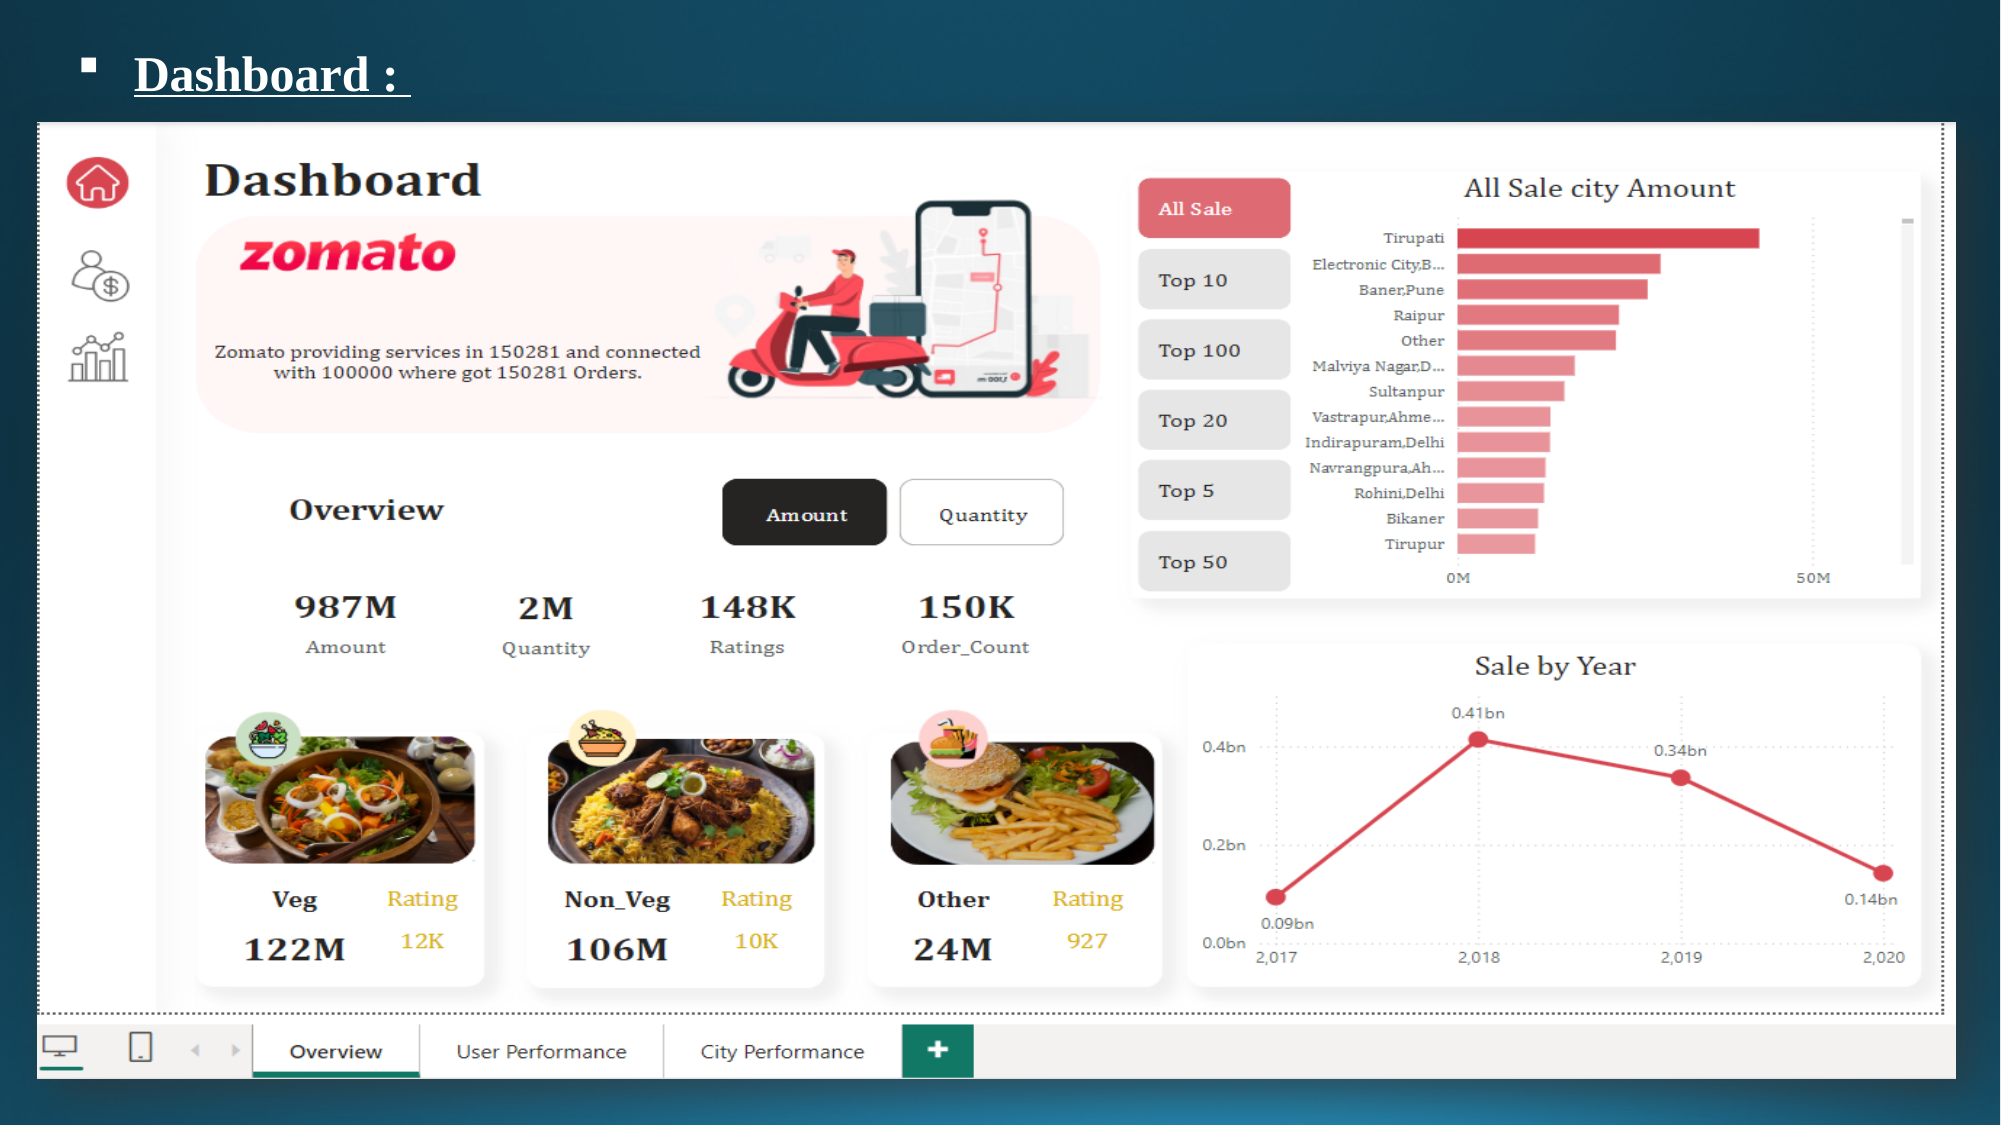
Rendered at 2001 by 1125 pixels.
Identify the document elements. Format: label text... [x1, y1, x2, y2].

text_box Dashboard : [62, 34, 1956, 107]
picture [0, 0, 2001, 1125]
